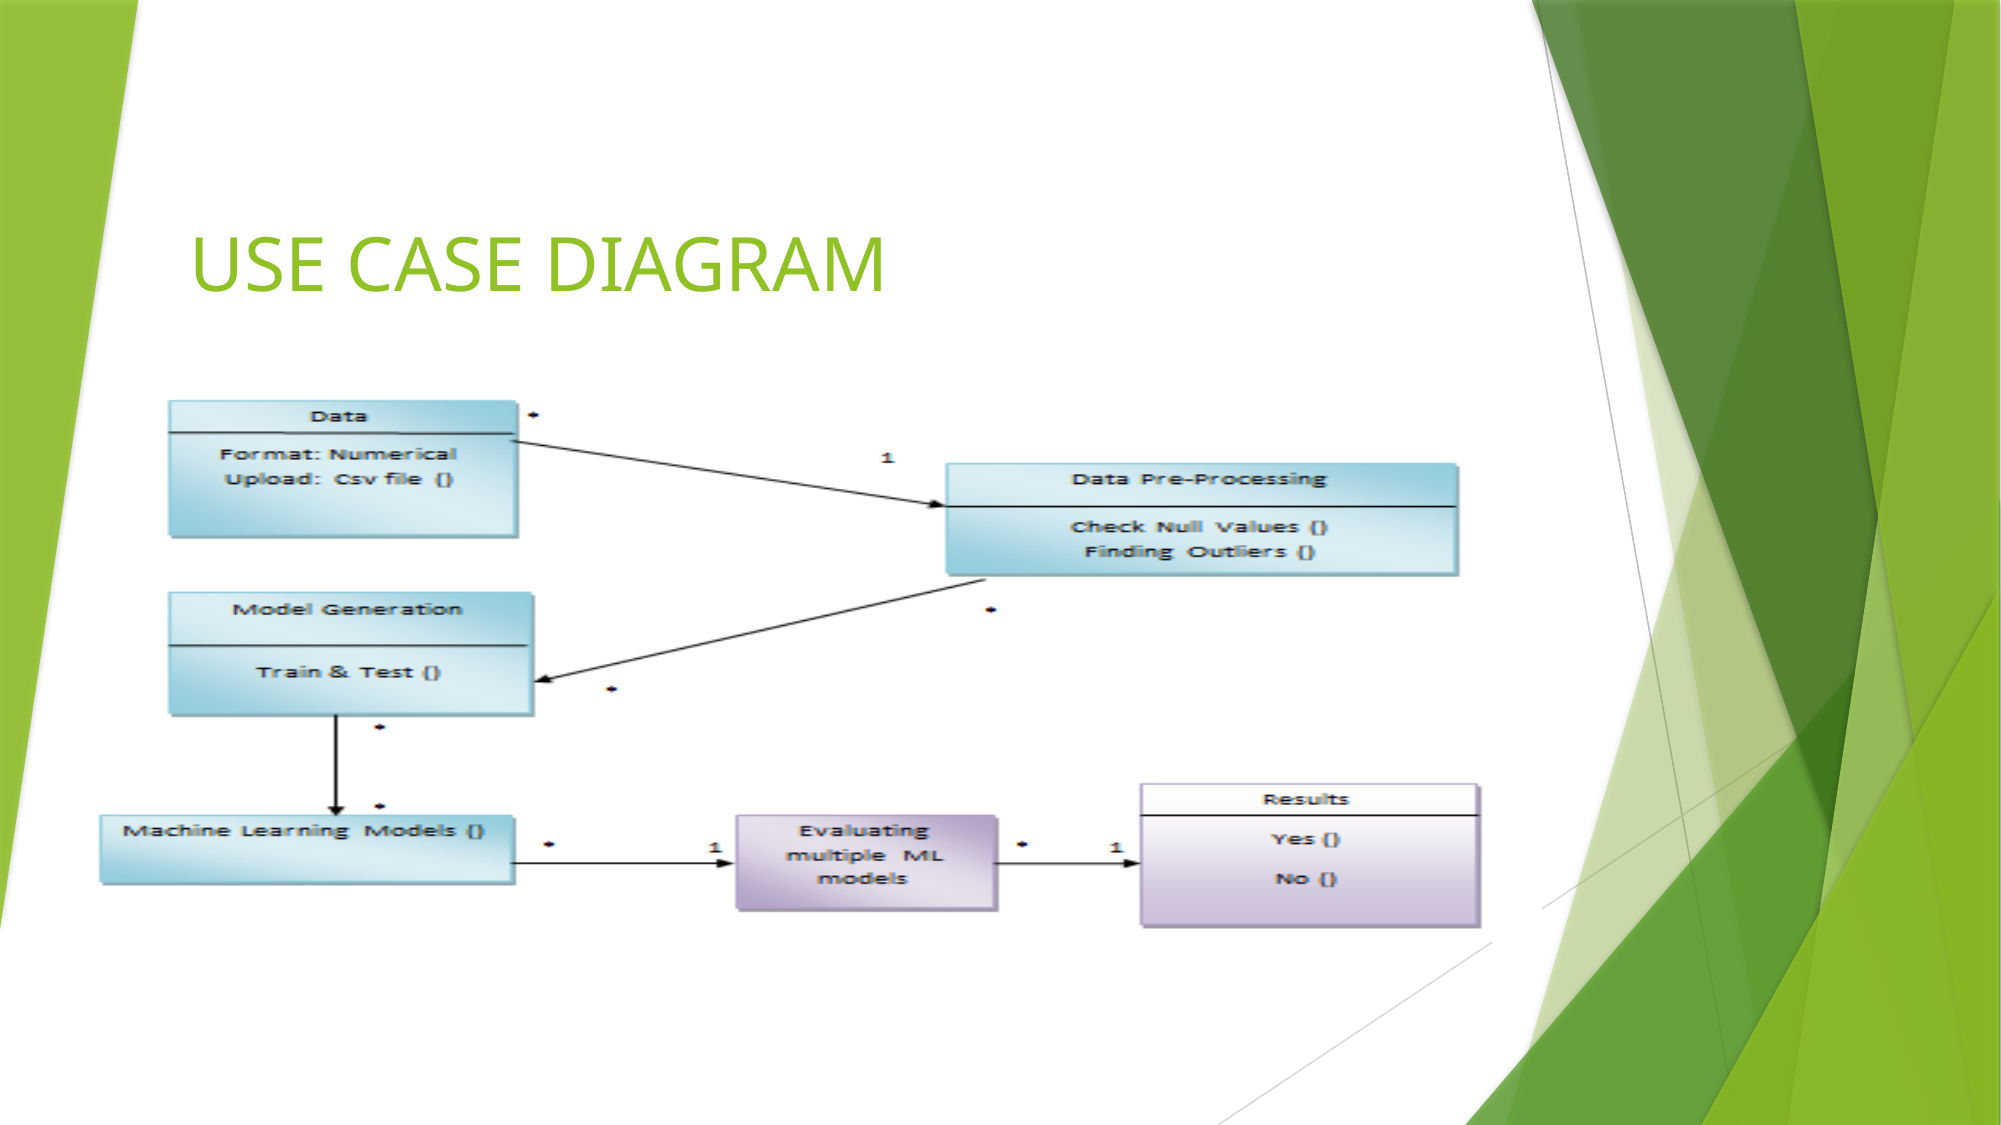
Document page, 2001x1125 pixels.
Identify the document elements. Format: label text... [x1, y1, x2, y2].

title USE CASE DIAGRAM [174, 144, 1197, 314]
picture [93, 374, 1542, 942]
